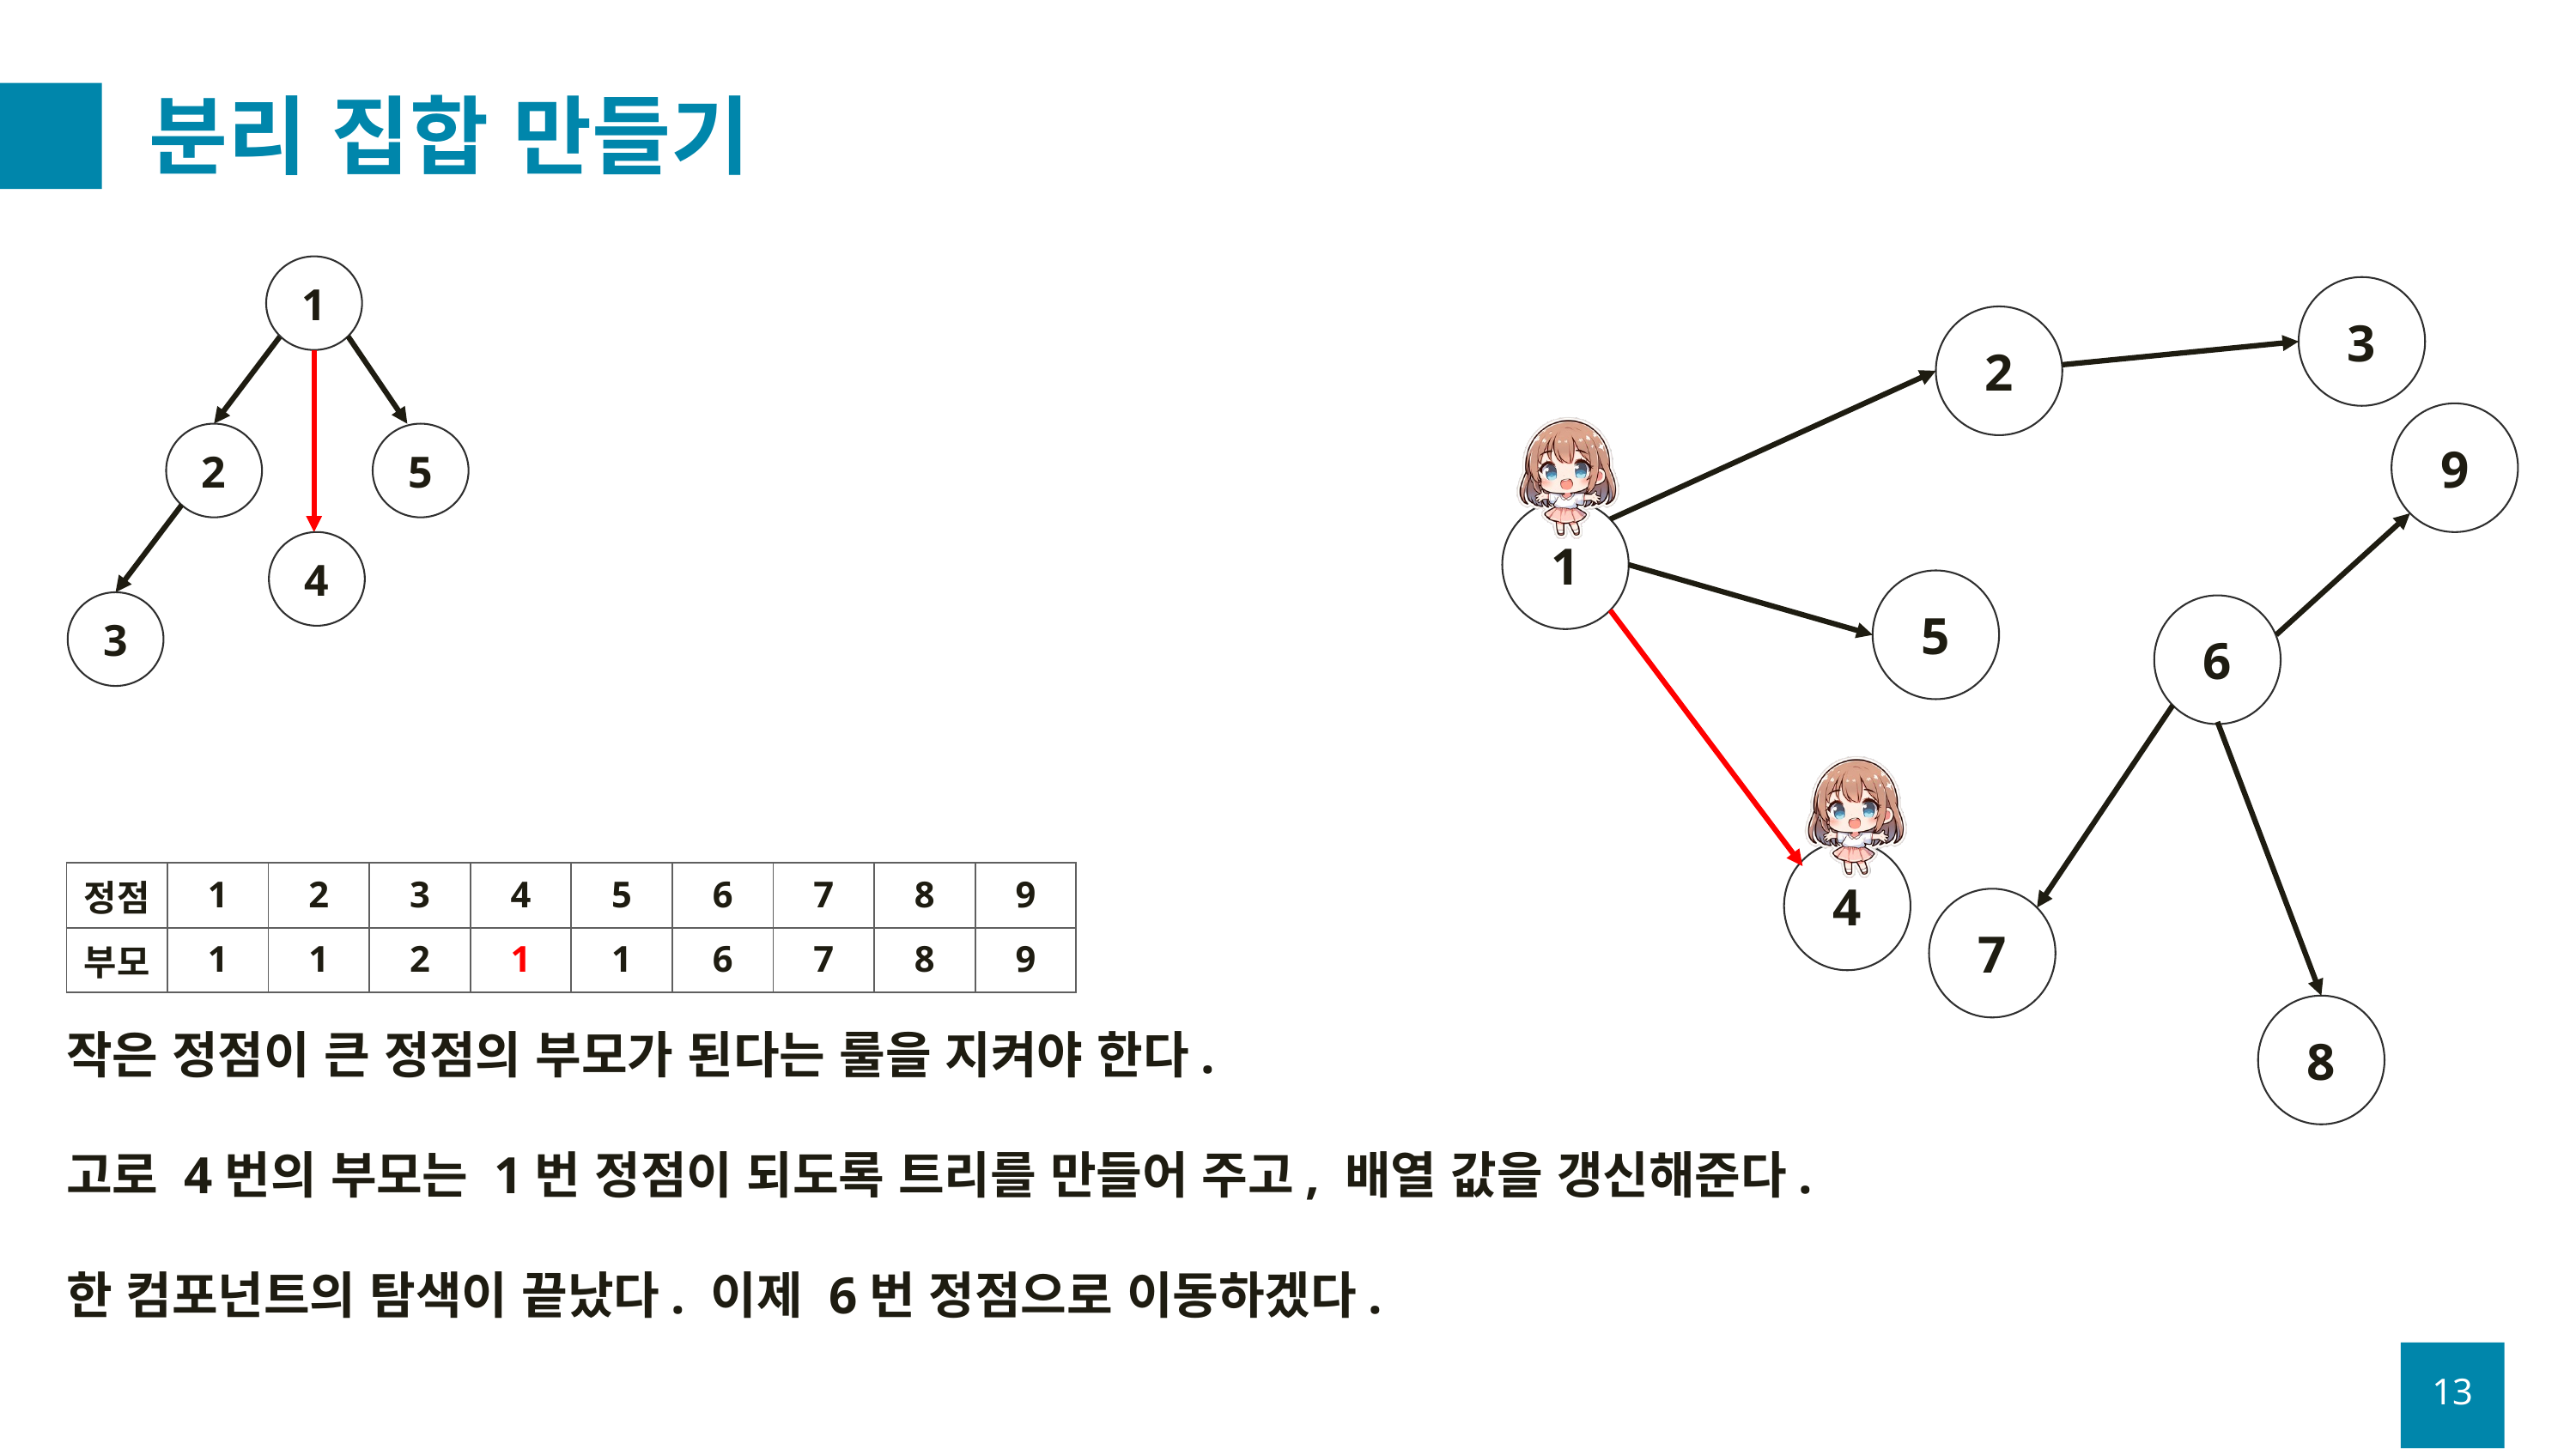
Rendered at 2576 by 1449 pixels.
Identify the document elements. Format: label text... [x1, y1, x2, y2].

text_box 8 [2257, 994, 2386, 1125]
table_header 1 [168, 864, 268, 927]
picture [1499, 410, 1629, 540]
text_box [214, 336, 281, 424]
text_box 4 [1783, 879, 1911, 972]
table_cell 1 [572, 929, 671, 991]
text_box 5 [371, 422, 470, 518]
table_cell 1 [471, 929, 570, 991]
text_box 7 [1928, 888, 2057, 1017]
text_box 1 [264, 255, 363, 351]
text_box 9 [2391, 402, 2519, 533]
text_box 3 [66, 591, 165, 688]
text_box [1610, 370, 1936, 519]
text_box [2217, 724, 2322, 996]
table_cell 6 [673, 929, 773, 991]
table_header 9 [976, 864, 1075, 927]
text_box 작은 정점이 큰 정점의 부모가 된다는 룰을 지켜야 한다. 고로 4번의 부모는 1번 정점이 되도록 트리를 만들어 주고, 배열 값을 갱신해준다. 한 컴포넌트의 탐색이 끝났다. 이제 6번 정점으로 이동하겠다. [53, 1017, 2218, 1331]
table_header 정점 [67, 864, 167, 927]
title 분리 집합 만들기 [136, 64, 2488, 216]
table_cell 2 [370, 929, 470, 991]
text_box 2 [165, 422, 264, 518]
text_box 2 [1935, 305, 2063, 436]
table_header 4 [471, 864, 570, 927]
picture [1787, 749, 1917, 879]
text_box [2062, 341, 2299, 365]
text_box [1610, 609, 1803, 866]
table_cell 7 [774, 929, 873, 991]
text_box 5 [1871, 569, 2001, 700]
table_header 7 [774, 864, 873, 927]
table_cell 1 [269, 929, 368, 991]
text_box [115, 505, 182, 592]
table_cell 부모 [67, 929, 167, 991]
table_header 6 [673, 864, 773, 927]
text_box 3 [2297, 276, 2427, 407]
table_cell 8 [875, 929, 975, 991]
text_box 6 [2153, 594, 2282, 725]
table_cell 9 [976, 929, 1075, 991]
table_header 5 [572, 864, 671, 927]
table_header 3 [370, 864, 470, 927]
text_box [2037, 705, 2173, 908]
table_header 2 [269, 864, 368, 927]
text_box 1 [1501, 540, 1630, 630]
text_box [2275, 512, 2410, 635]
table_cell 1 [168, 929, 268, 991]
table_header 8 [875, 864, 975, 927]
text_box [1628, 564, 1873, 635]
text_box 4 [268, 530, 366, 627]
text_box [348, 336, 408, 424]
slide_number 13 [2400, 1355, 2505, 1433]
